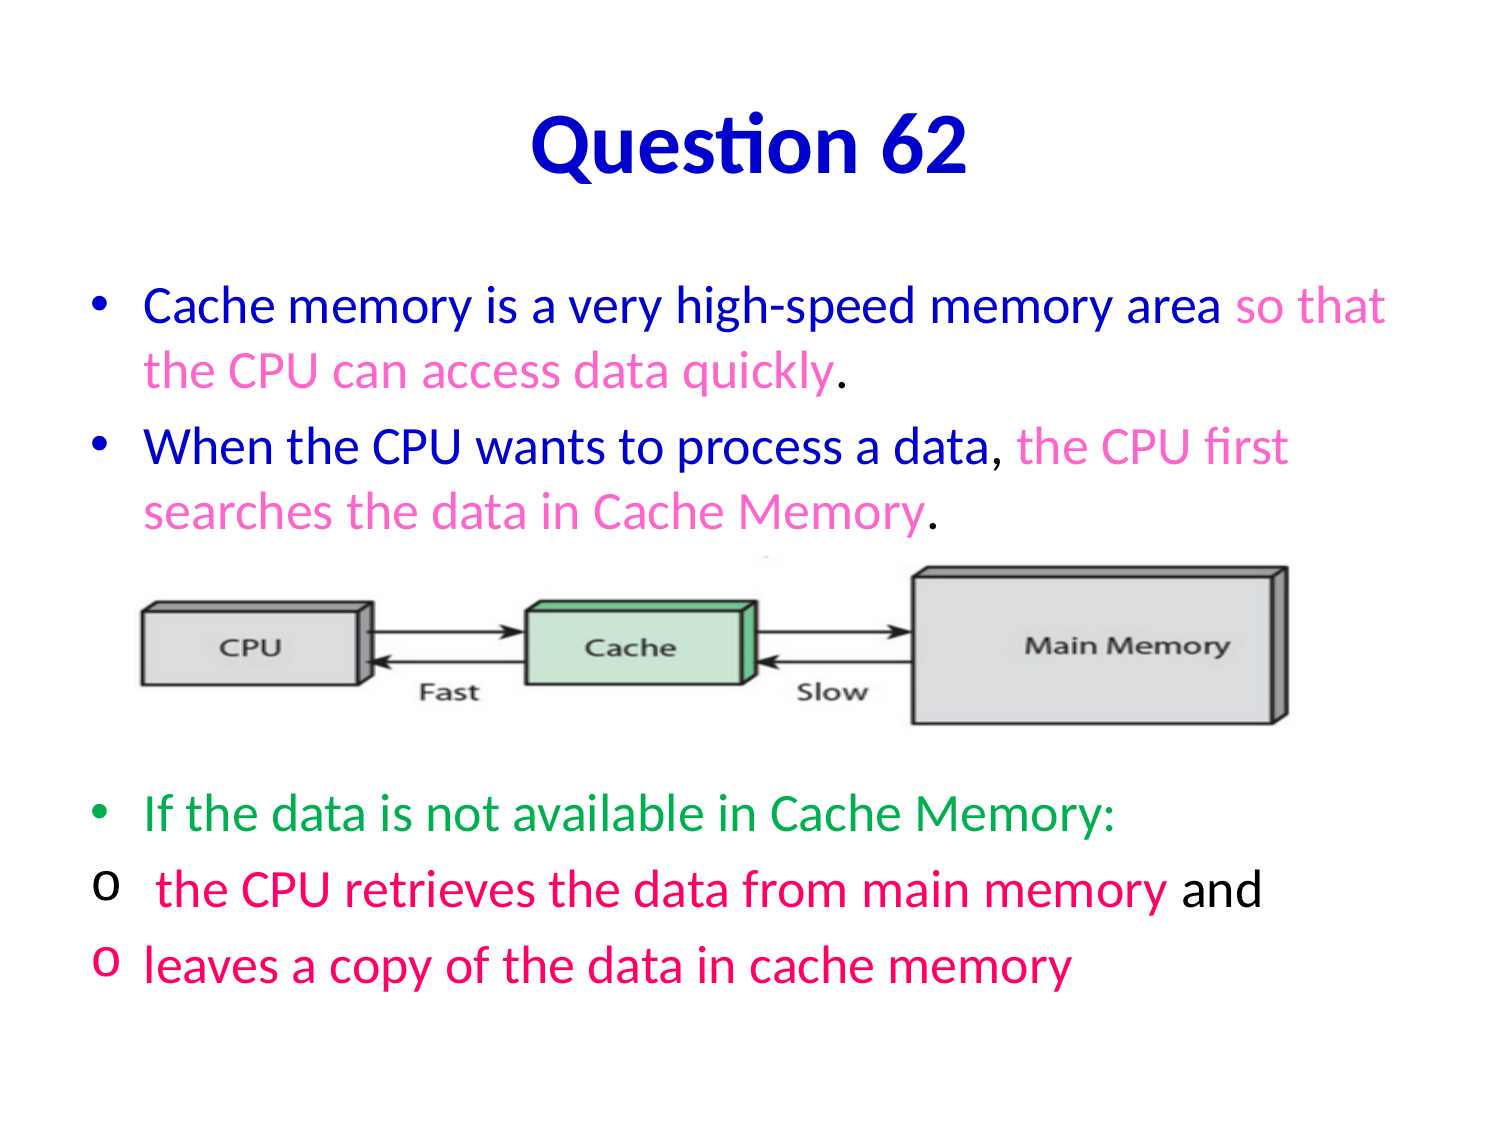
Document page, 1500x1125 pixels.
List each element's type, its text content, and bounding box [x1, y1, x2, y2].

list Cache memory is a very high-speed memory area so that the CPU can access data quickly. When the CPU wants to process a data, the CPU first searches the data in Cache Memory. If the data is not available in Cache Memory: the CPU retrieves the data from main memory and leaves a copy of the data in cache memory [75, 262, 1425, 1005]
picture [124, 549, 1326, 751]
title Question 62 [75, 45, 1425, 233]
